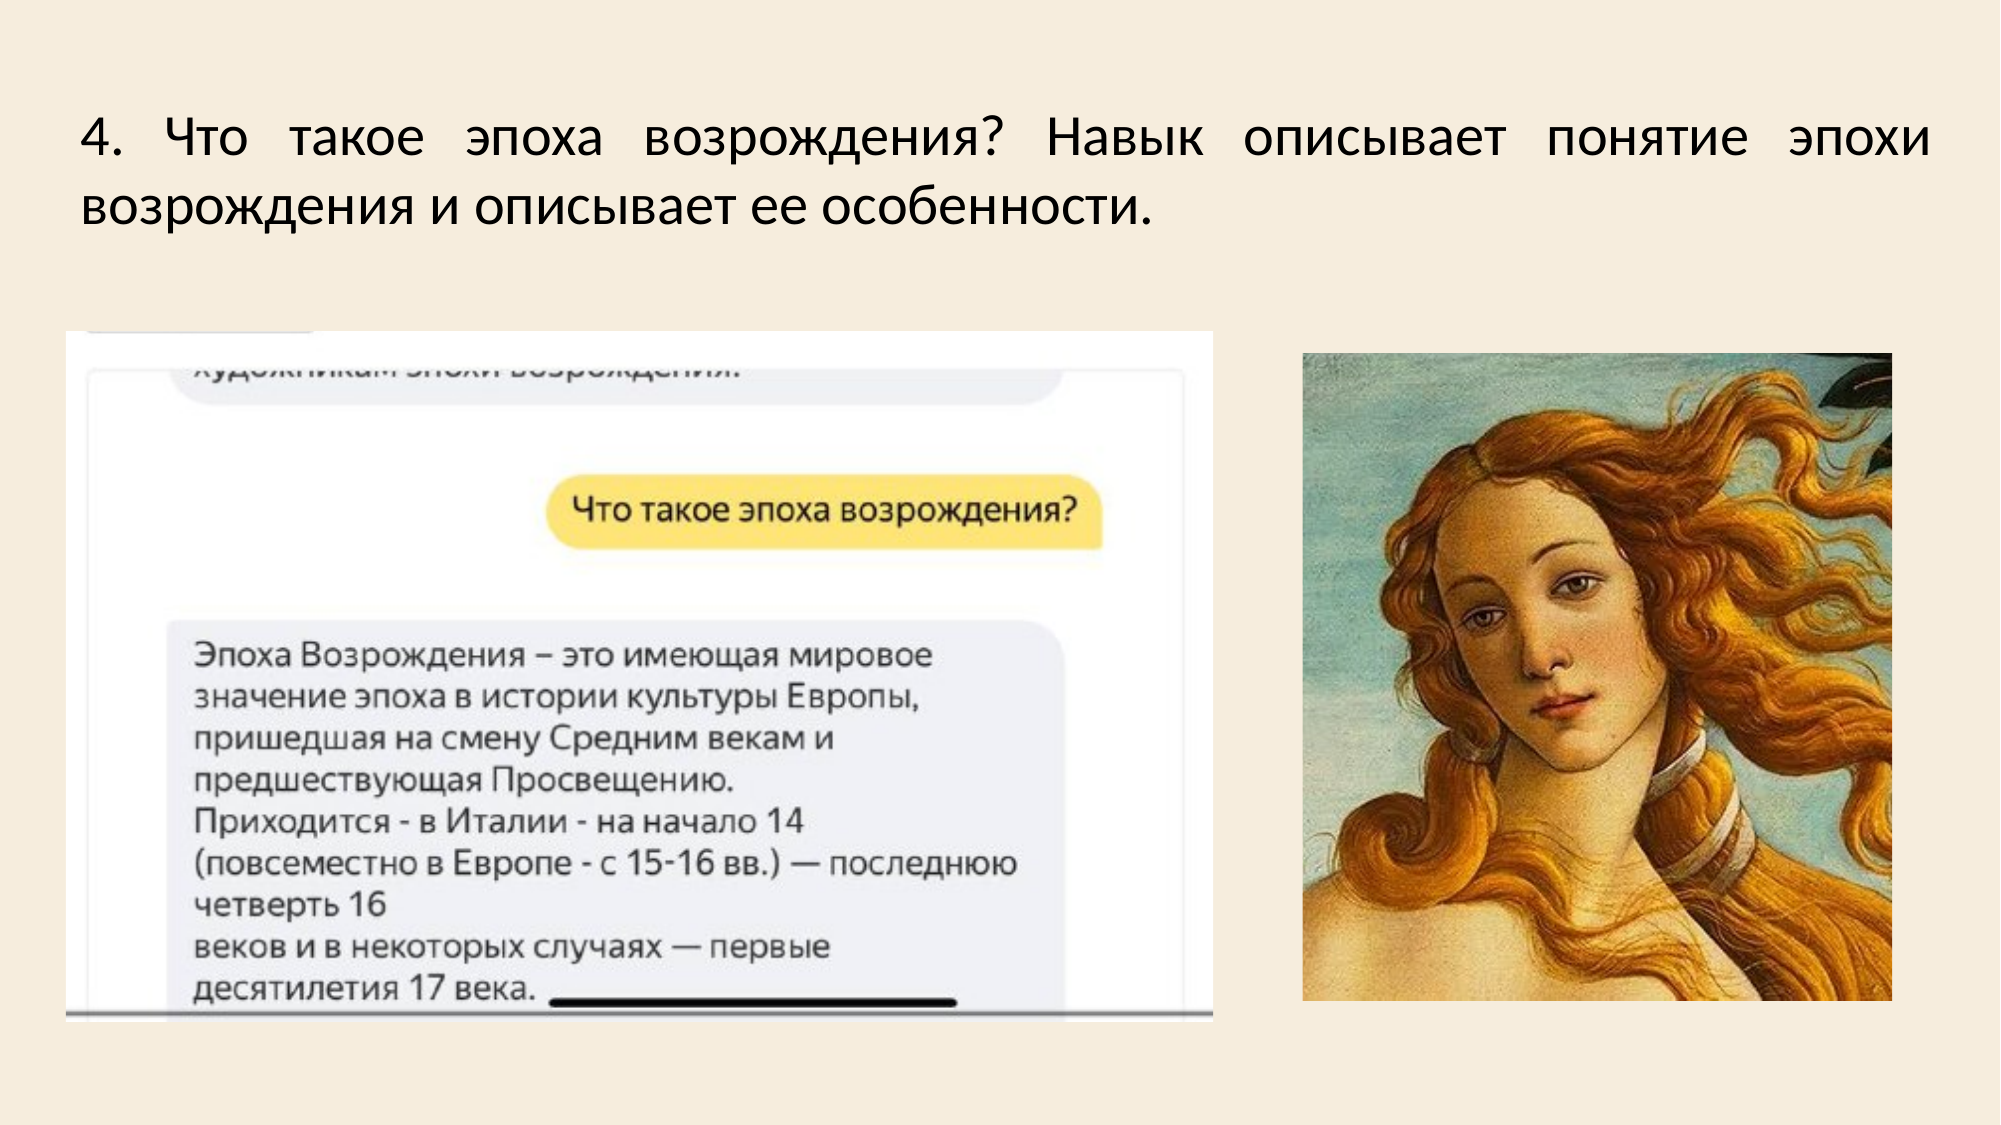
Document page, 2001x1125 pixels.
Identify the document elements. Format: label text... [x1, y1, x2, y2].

text_box 4. Что такое эпоха возрождения? Навык описывает понятие эпохи возрождения и описывает ее особенности. [65, 89, 1948, 245]
picture [1302, 352, 1893, 1001]
picture [65, 331, 1214, 1022]
